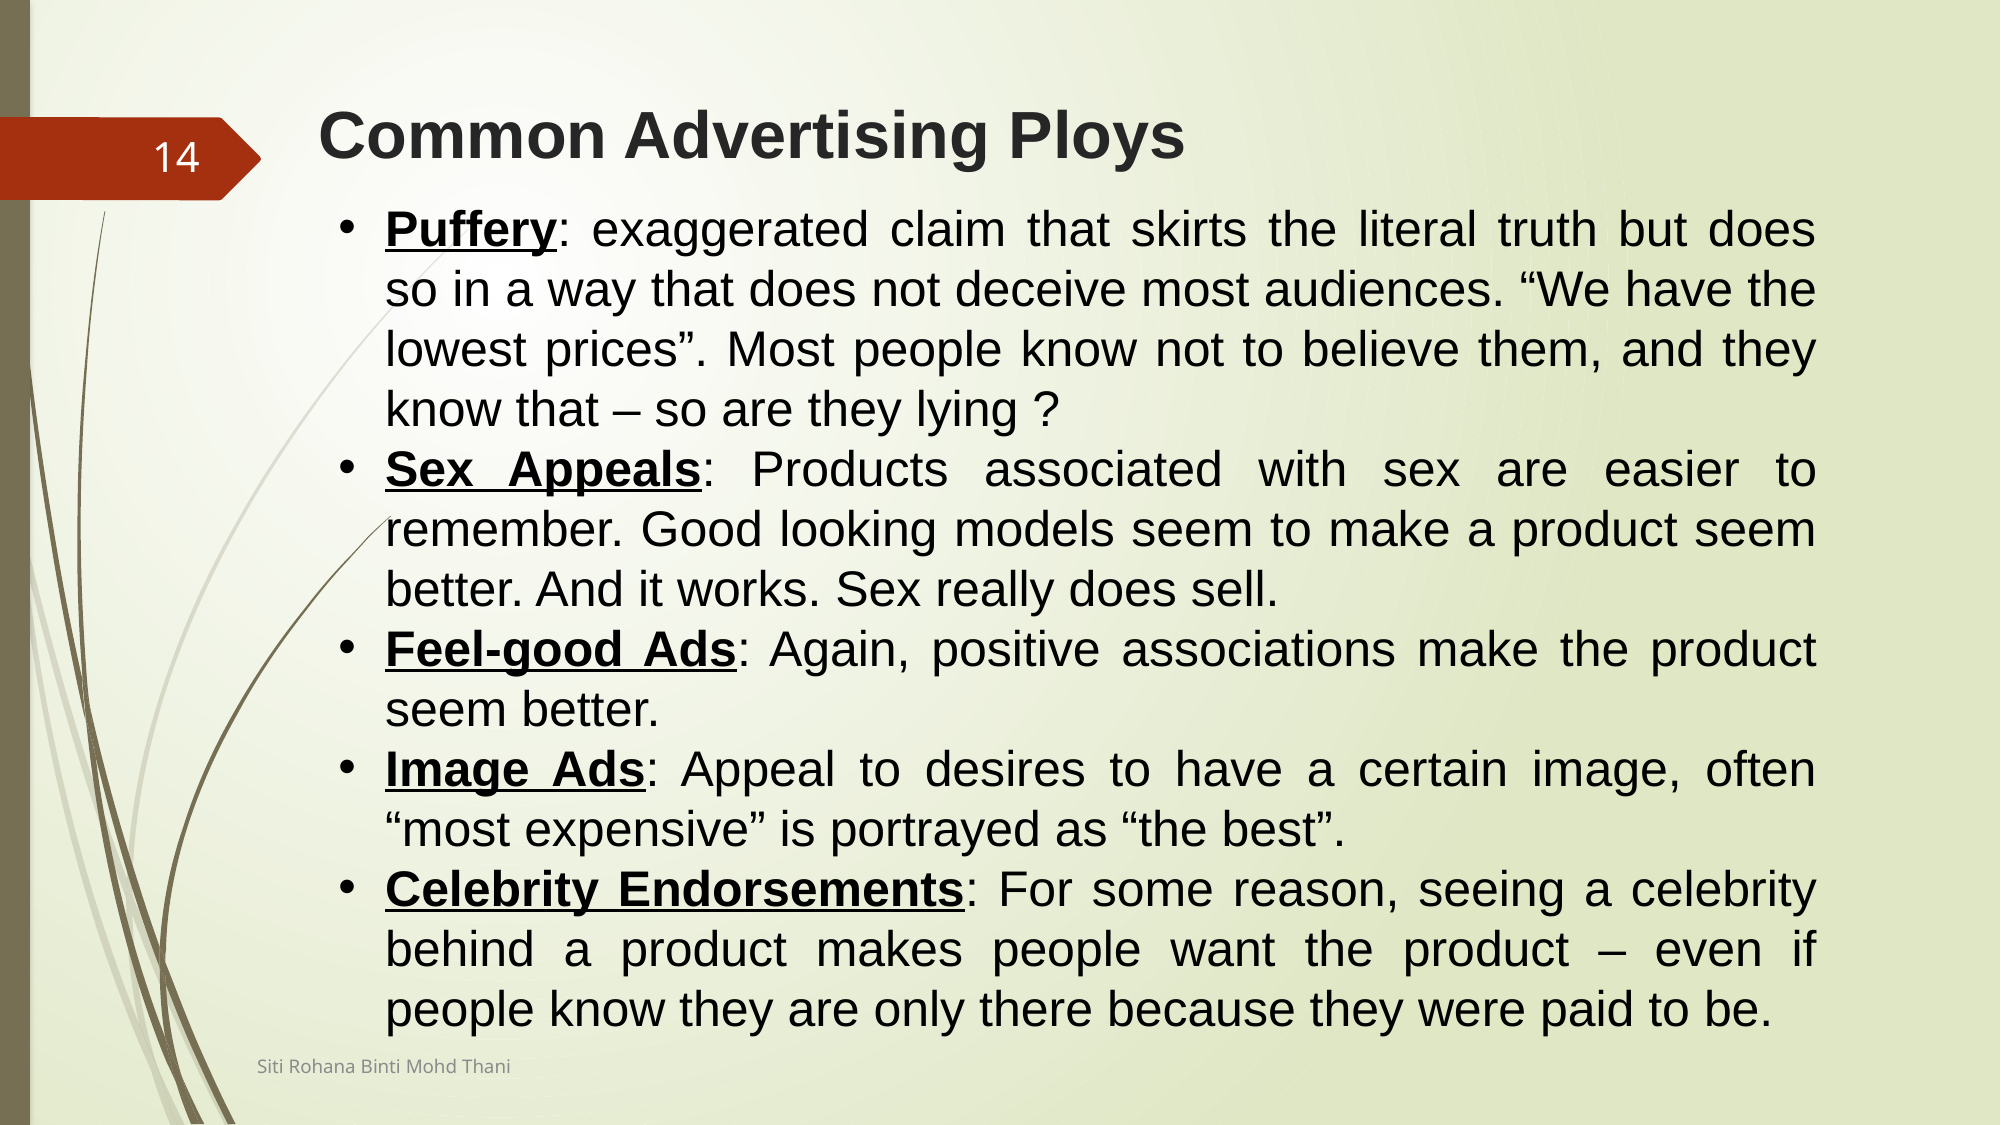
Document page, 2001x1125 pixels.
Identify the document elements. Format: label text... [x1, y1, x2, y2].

slide_number 14 [87, 129, 216, 190]
footer Siti Rohana Binti Mohd Thani [242, 1006, 583, 1125]
title Common Advertising Ploys [303, 84, 1766, 210]
text_box Puffery: exaggerated claim that skirts the literal truth but does so in a way that does not deceive most audiences. “We have the lowest prices”. Most people know not to believe them, and they know that – so are they lying ? Sex Appeals: Products associated with sex are easier to remember. Good looking models seem to make a product seem better. And it works. Sex really does sell. Feel-good Ads: Again, positive associations make the product seem better. Image Ads: Appeal to desires to have a certain image, often “most expensive” is portrayed as “the best”. Celebrity Endorsements: For some reason, seeing a celebrity behind a product makes people want the product – even if people know they are only there because they were paid to be. [323, 189, 1833, 1044]
